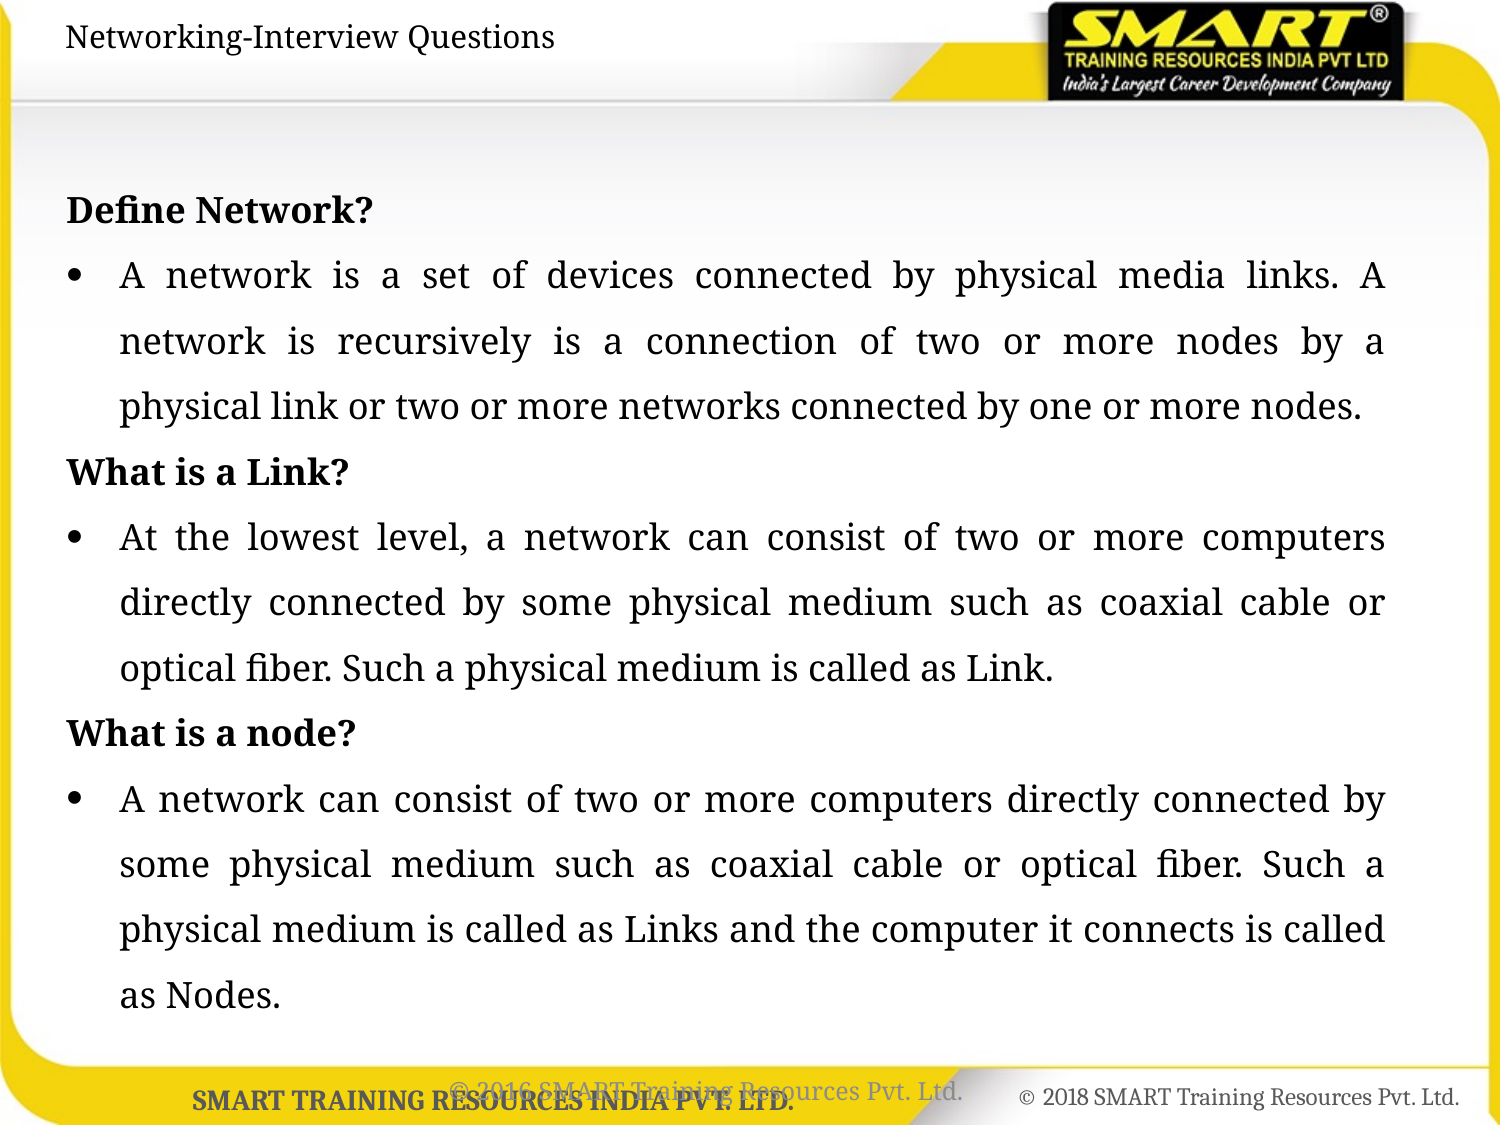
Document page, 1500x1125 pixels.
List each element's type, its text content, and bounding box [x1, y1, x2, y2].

picture [0, 0, 1500, 1125]
list Define Network? A network is a set of devices connected by physical media links. A network is recursively is a connection of two or more nodes by a physical link or two or more networks connected by one or more nodes. What is a Link? At the lowest level, a network can consist of two or more computers directly connected by some physical medium such as coaxial cable or optical fiber. Such a physical medium is called as Link. What is a node? A network can consist of two or more computers directly connected by some physical medium such as coaxial cable or optical fiber. Such a physical medium is called as Links and the computer it connects is called as Nodes. [51, 158, 1402, 1038]
title Networking-Interview Questions [50, 9, 1400, 100]
footer © 2016 SMART Training Resources Pvt. Ltd. [112, 1062, 1300, 1123]
